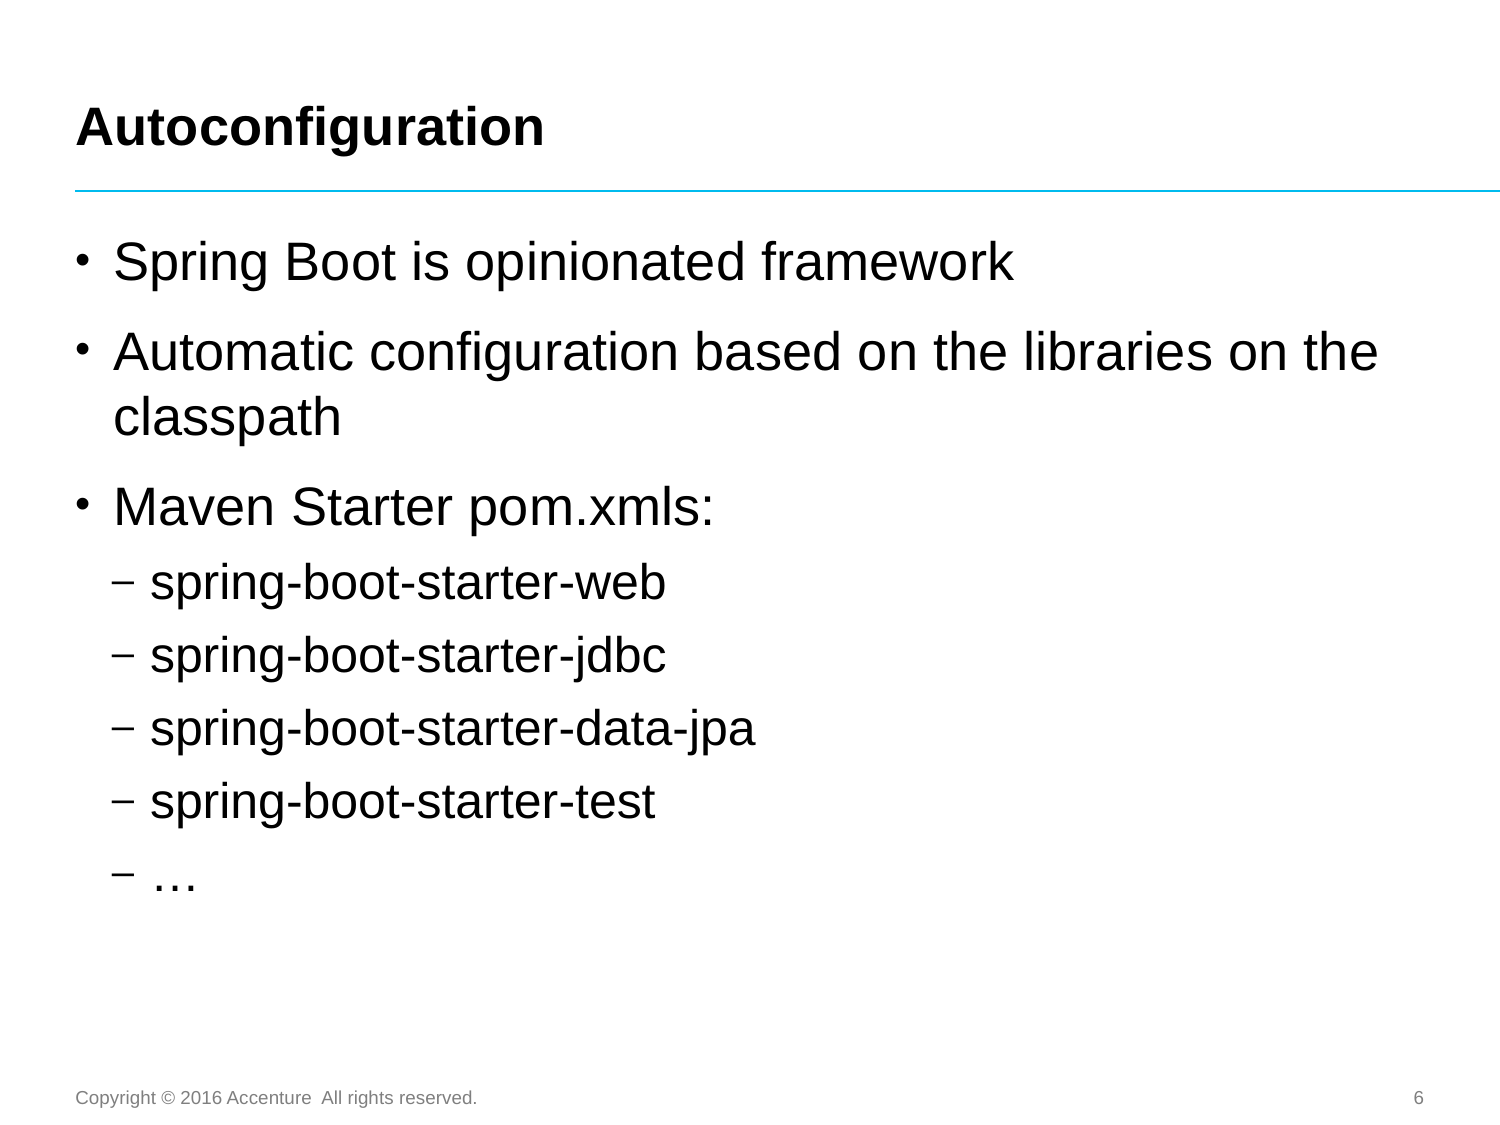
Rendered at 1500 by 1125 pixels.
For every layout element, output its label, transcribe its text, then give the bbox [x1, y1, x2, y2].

list Spring Boot is opinionated framework Automatic configuration based on the libraries on the classpath Maven Starter pom.xmls: spring-boot-starter-web spring-boot-starter-jdbc spring-boot-starter-data-jpa spring-boot-starter-test … [75, 226, 1425, 1018]
title Autoconfiguration [75, 27, 1422, 157]
